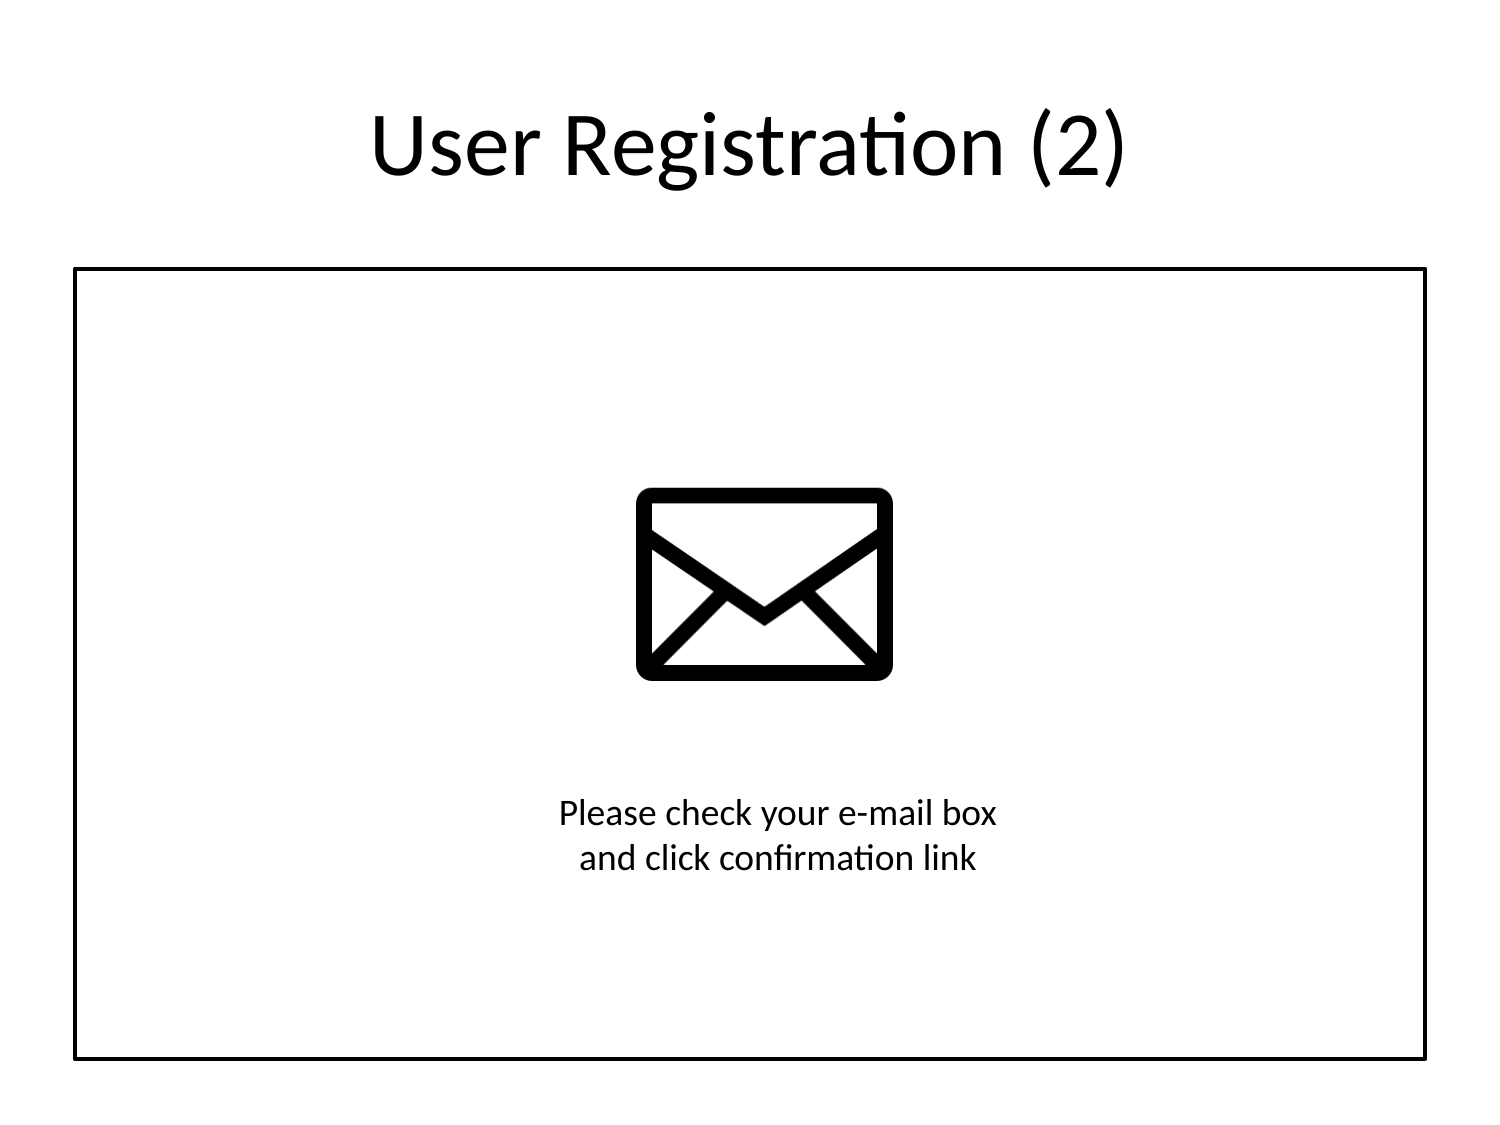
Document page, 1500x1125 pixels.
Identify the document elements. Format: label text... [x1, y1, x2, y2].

title User Registration (2) [75, 45, 1425, 233]
text_box [73, 267, 1427, 1061]
text_box Please check your e-mail box and click confirmation link [491, 780, 1065, 886]
picture [636, 423, 894, 681]
